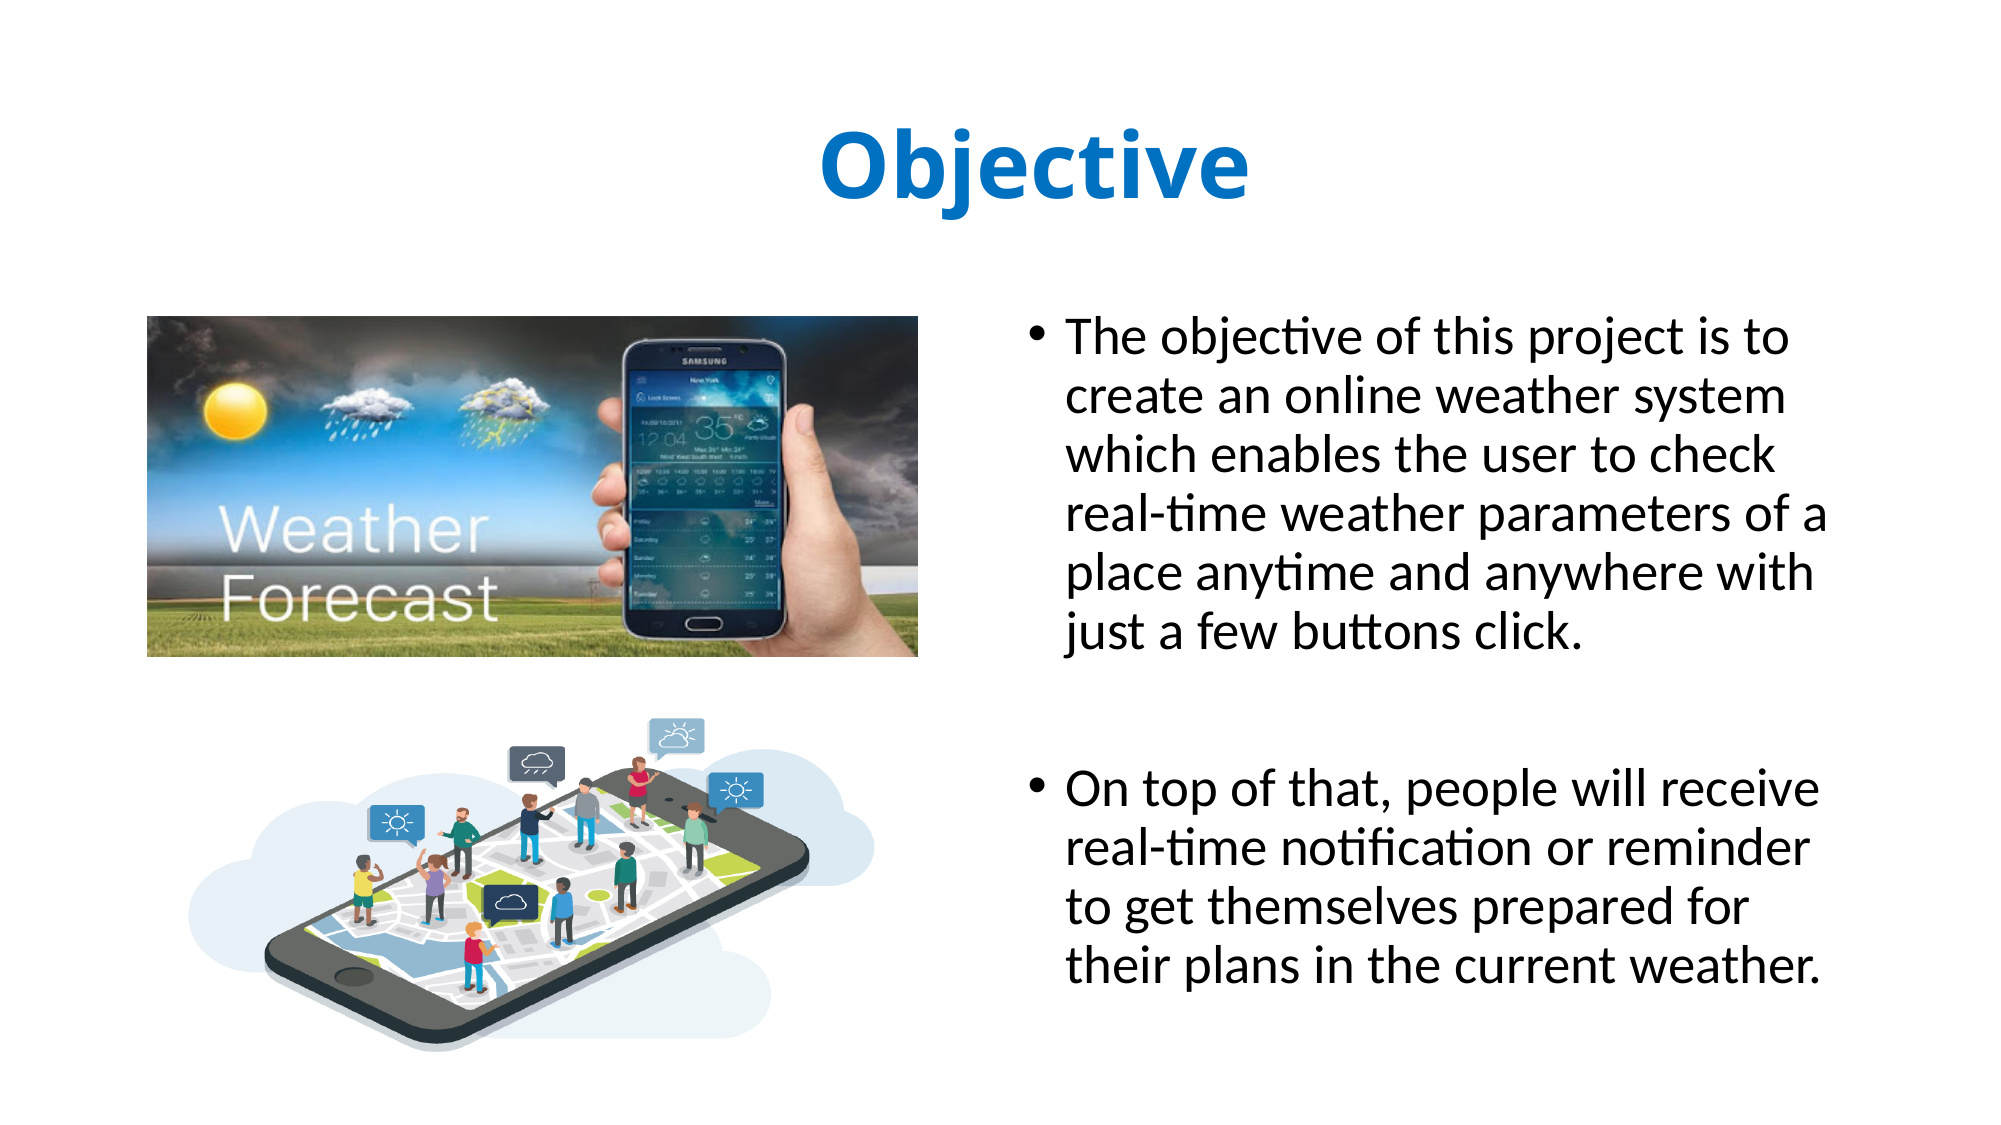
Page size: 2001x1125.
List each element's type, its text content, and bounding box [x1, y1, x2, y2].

picture [147, 315, 918, 657]
title Objective [137, 59, 1863, 278]
picture [143, 659, 918, 1093]
list The objective of this project is to create an online weather system which enables the user to check real-time weather parameters of a place anytime and anywhere with just a few buttons click. On top of that, people will receive real-time notification or reminder to get themselves prepared for their plans in the current weather. [1012, 299, 1863, 1014]
